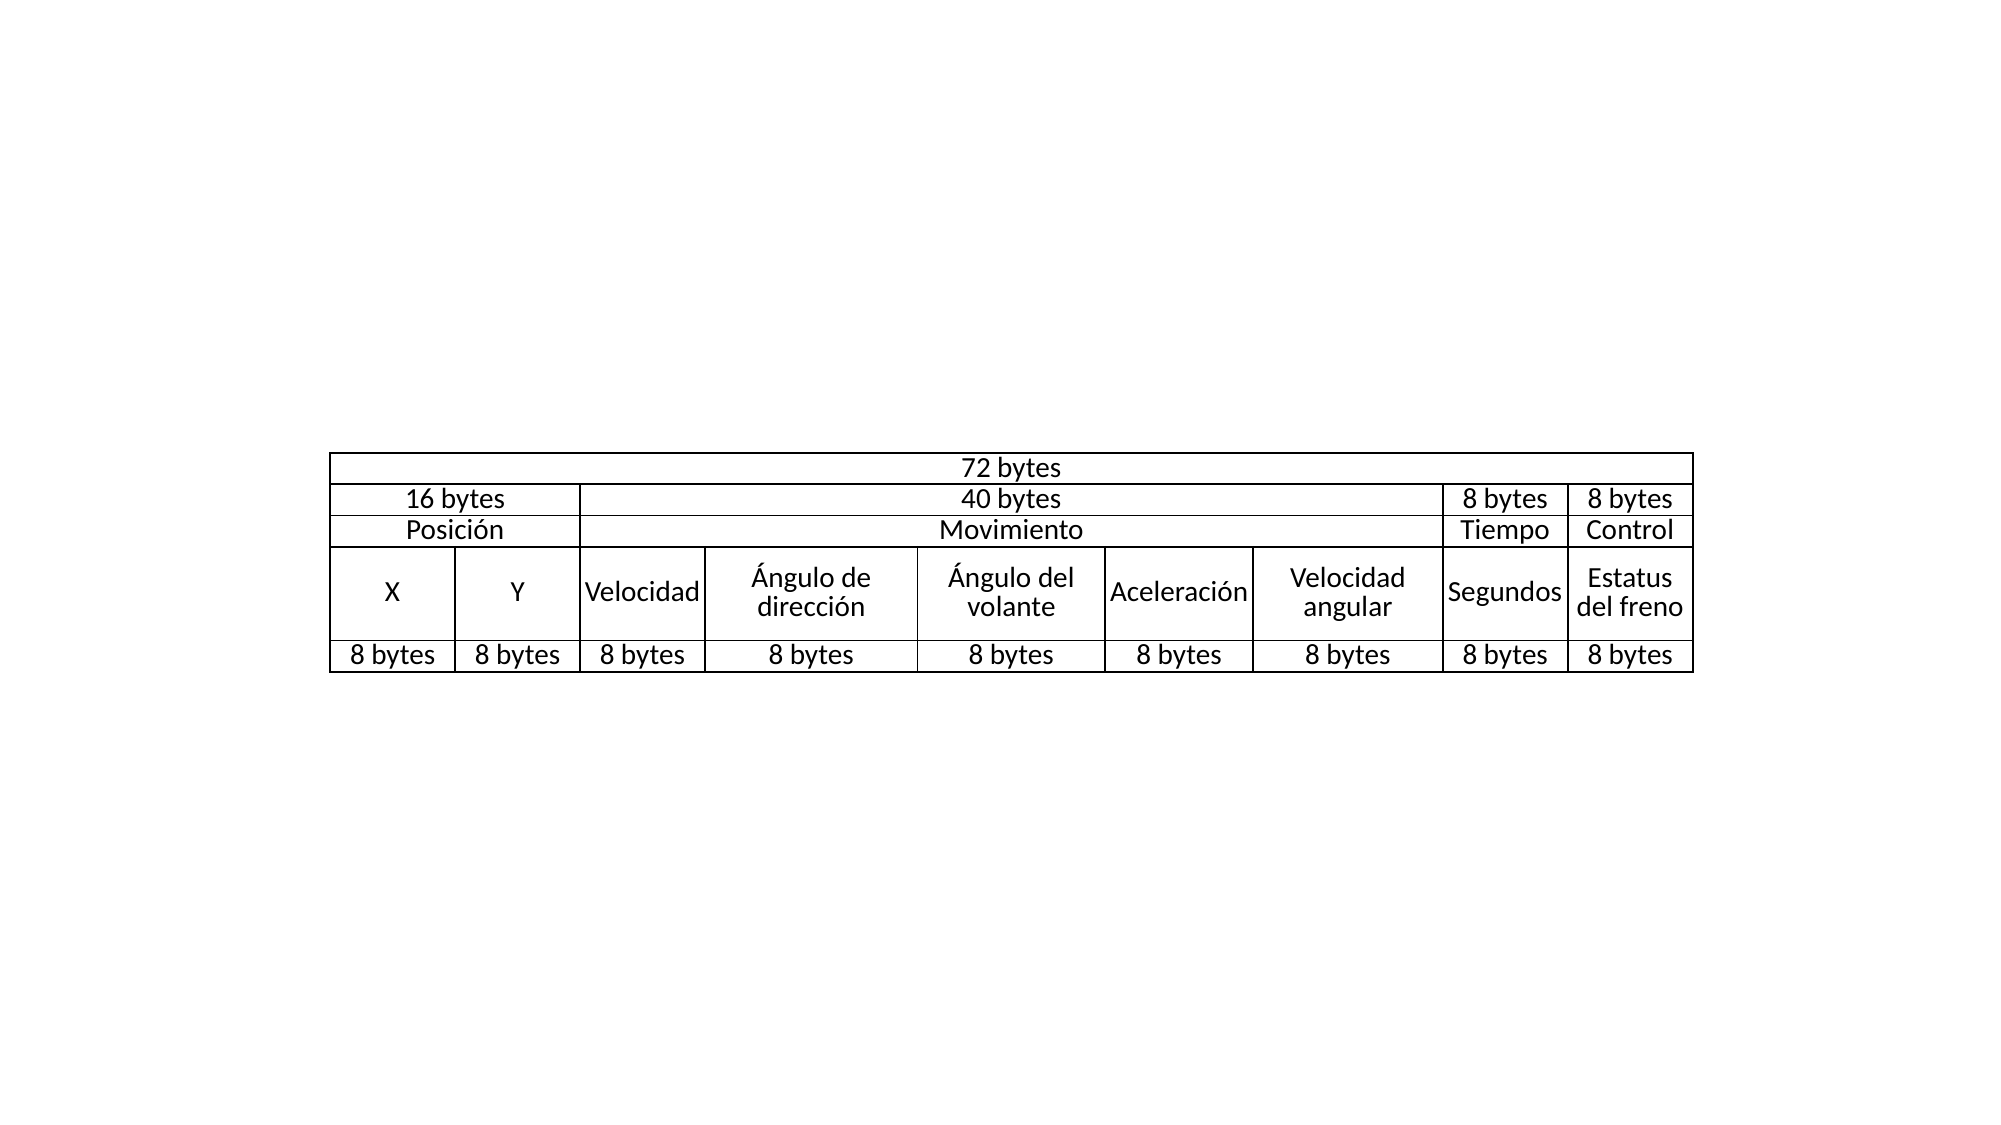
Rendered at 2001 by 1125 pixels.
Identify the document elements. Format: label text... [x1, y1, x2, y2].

table_cell 8 bytes [1444, 641, 1567, 671]
table_cell Velocidad angular [1254, 548, 1442, 640]
table_cell 40 bytes [581, 485, 1442, 515]
table_cell 8 bytes [1569, 485, 1692, 515]
table_cell Aceleración [1106, 548, 1252, 640]
table_cell Movimiento [581, 516, 1442, 546]
table_cell 8 bytes [1569, 641, 1692, 671]
table_cell 8 bytes [918, 641, 1104, 671]
table_cell Estatus del freno [1569, 548, 1692, 640]
table_cell X [331, 548, 454, 640]
table_cell 8 bytes [706, 641, 917, 671]
table_cell 8 bytes [331, 641, 454, 671]
table_cell Tiempo [1444, 516, 1567, 546]
table_cell Posición [331, 516, 579, 546]
table_cell Ángulo del volante [918, 548, 1104, 640]
table_cell Segundos [1444, 548, 1567, 640]
table_cell Ángulo de dirección [706, 548, 917, 640]
table_cell 8 bytes [1444, 485, 1567, 515]
table_cell 8 bytes [1106, 641, 1252, 671]
table_cell 8 bytes [456, 641, 579, 671]
table_cell Control [1569, 516, 1692, 546]
table_cell 8 bytes [1254, 641, 1442, 671]
table_header 72 bytes [331, 454, 1692, 483]
table_cell 16 bytes [331, 485, 579, 515]
table_cell Y [456, 548, 579, 640]
table_cell Velocidad [581, 548, 704, 640]
table_cell 8 bytes [581, 641, 704, 671]
